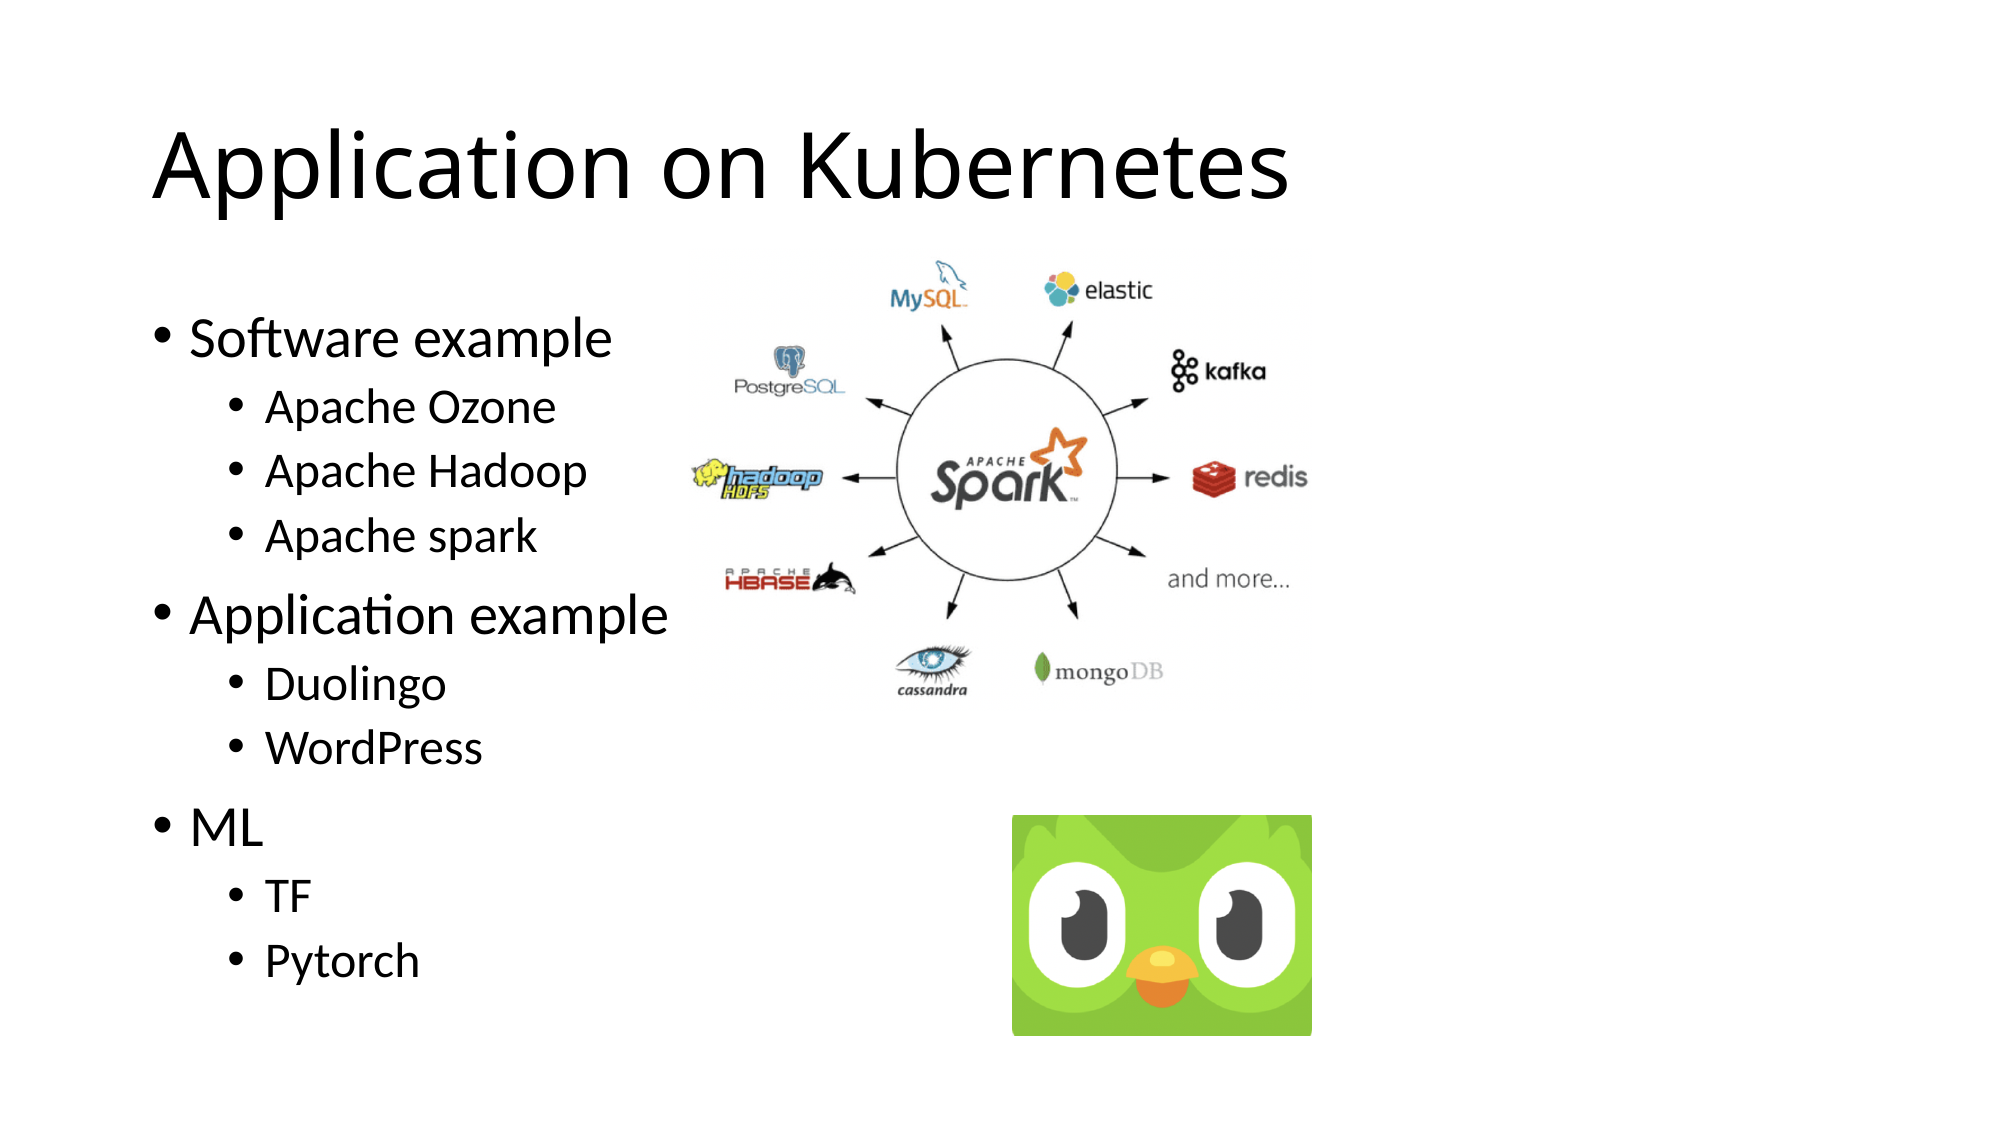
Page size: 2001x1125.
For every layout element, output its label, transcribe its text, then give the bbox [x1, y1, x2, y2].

list Software example Apache Ozone Apache Hadoop Apache spark Application example Duolingo WordPress ML TF Pytorch [137, 299, 1863, 1014]
picture [1012, 815, 1312, 1036]
picture [688, 248, 1312, 711]
title Application on Kubernetes [137, 59, 1863, 278]
